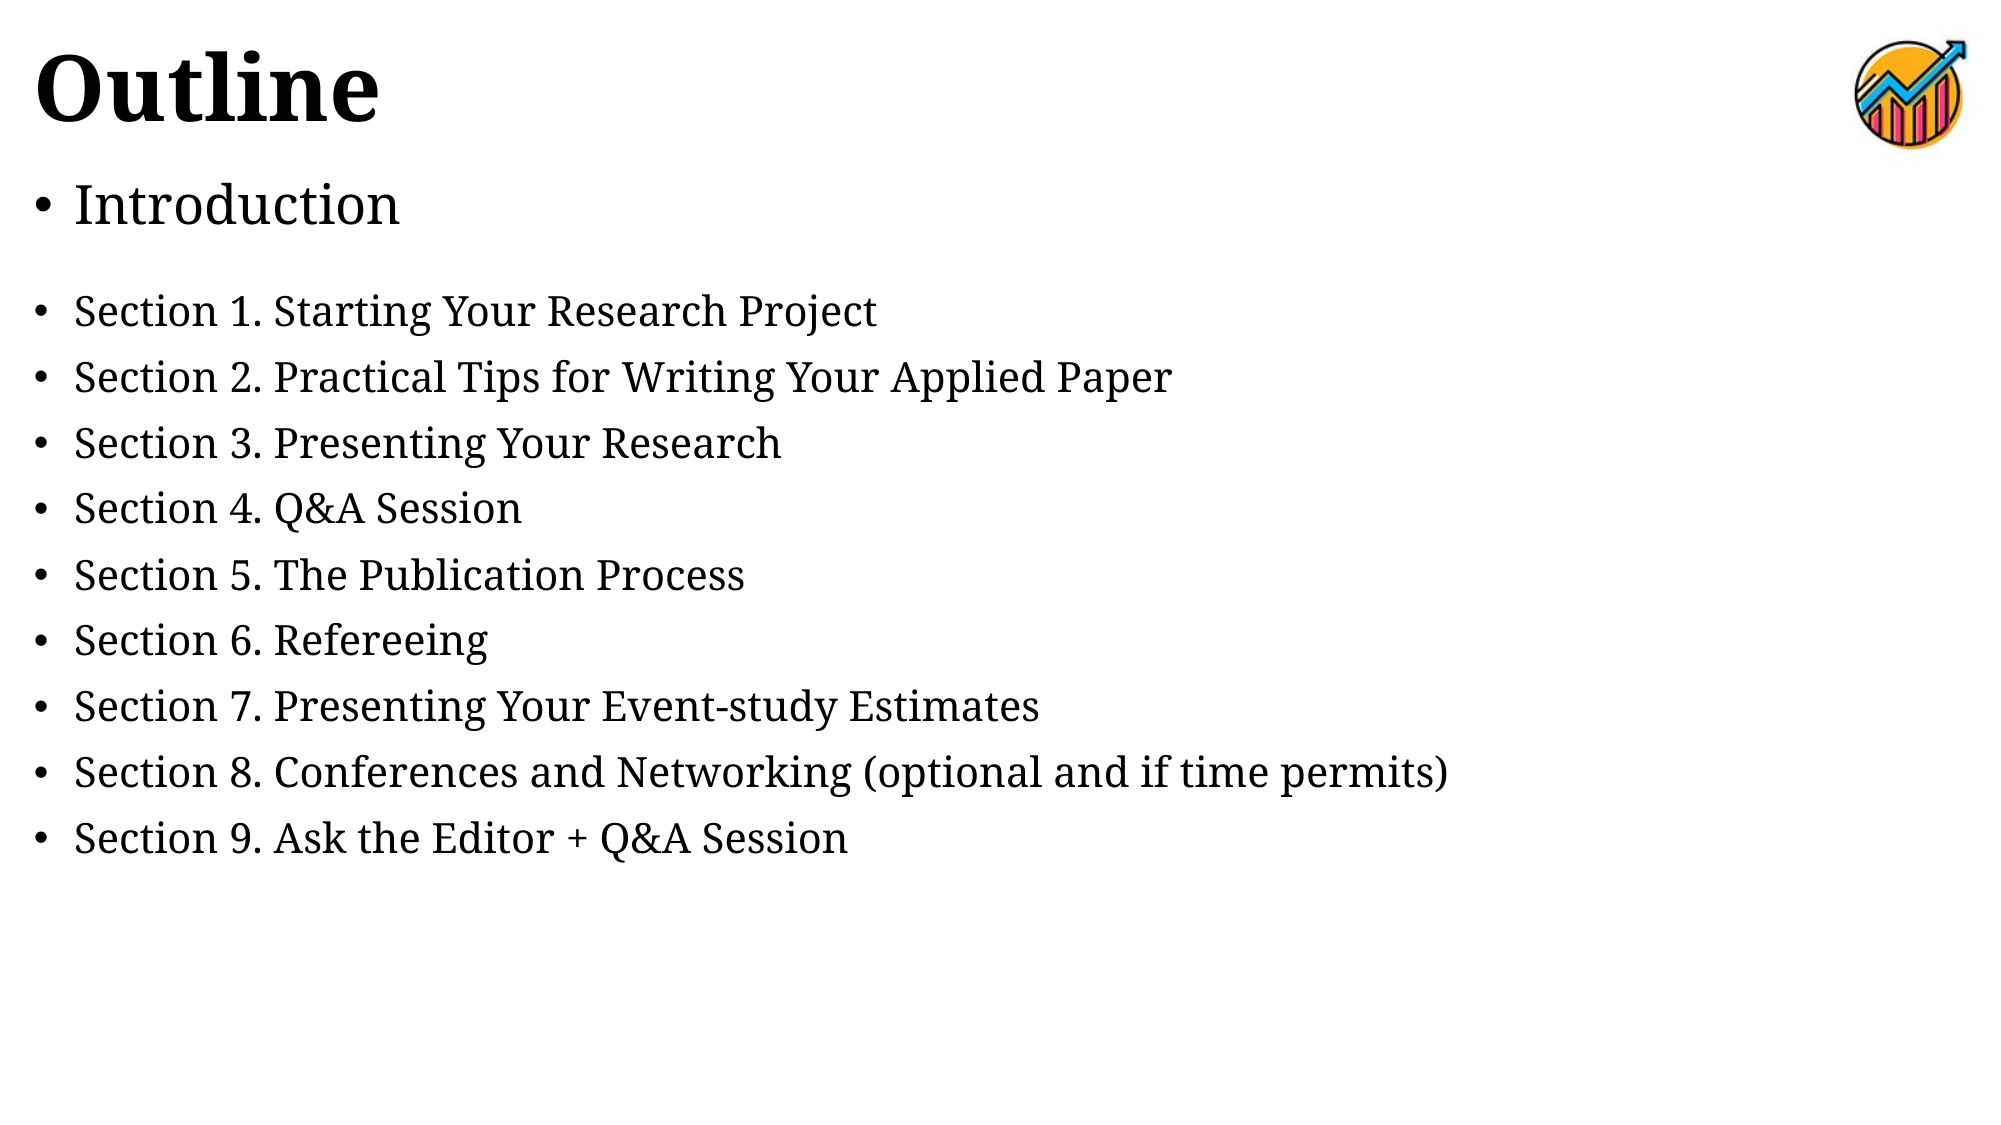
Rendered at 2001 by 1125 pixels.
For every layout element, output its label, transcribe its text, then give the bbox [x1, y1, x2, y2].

picture [1820, 5, 2000, 170]
list Introduction Section 1. Starting Your Research Project Section 2. Practical Tips for Writing Your Applied Paper Section 3. Presenting Your Research Section 4. Q&A Session Section 5. The Publication Process Section 6. Refereeing Section 7. Presenting Your Event-study Estimates Section 8. Conferences and Networking (optional and if time permits) Section 9. Ask the Editor + Q&A Session [18, 170, 2000, 995]
title Outline [18, 32, 1744, 151]
